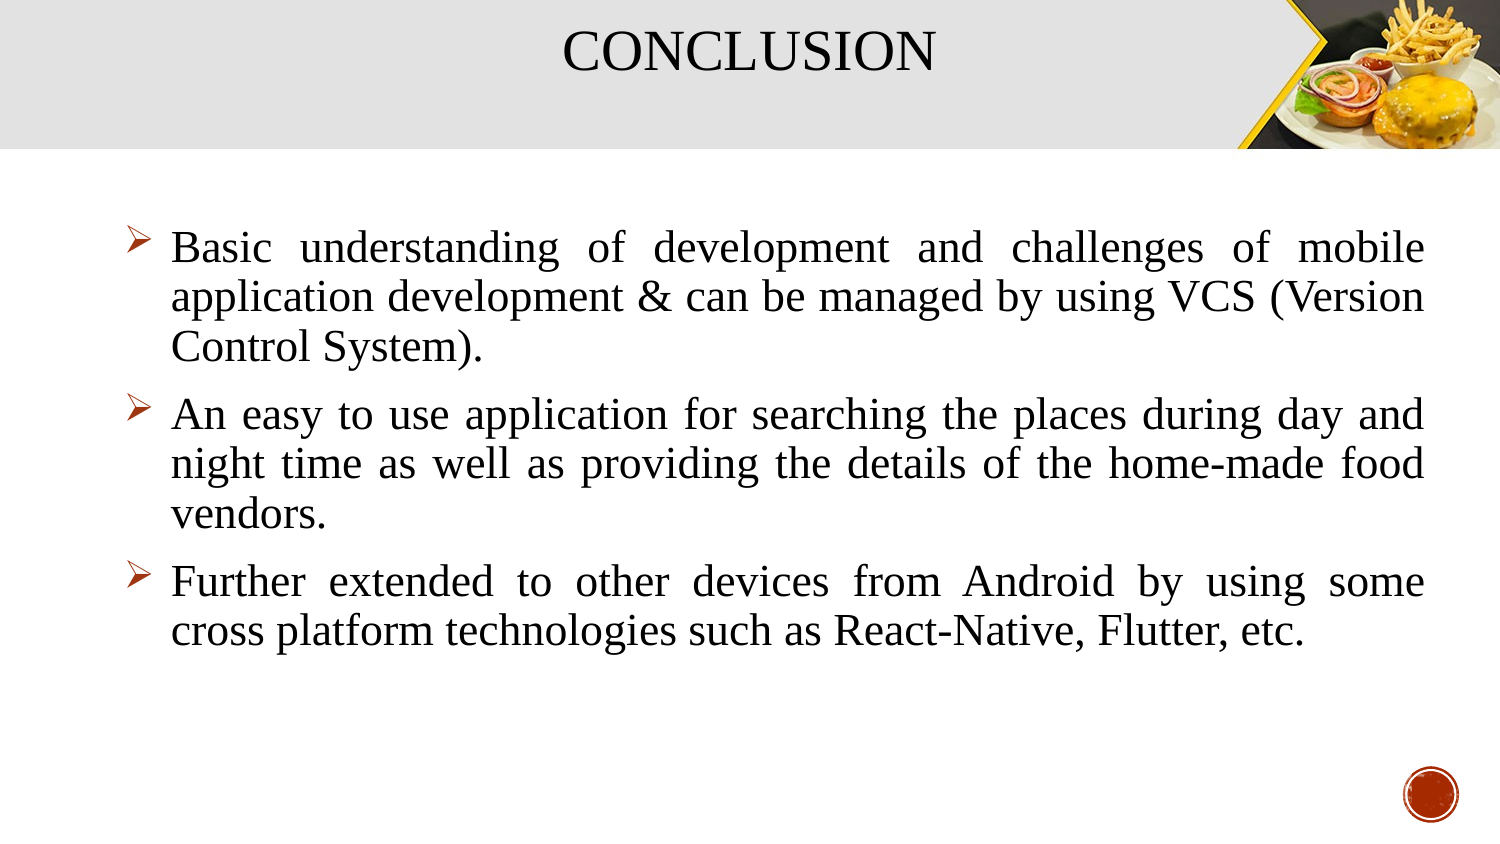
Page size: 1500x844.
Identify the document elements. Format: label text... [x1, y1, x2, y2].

picture [0, 103, 1500, 844]
title CONCLUSION [0, 0, 1500, 103]
list Basic understanding of development and challenges of mobile application development & can be managed by using VCS (Version Control System). An easy to use application for searching the places during day and night time as well as providing the details of the home-made food vendors. Further extended to other devices from Android by using some cross platform technologies such as React-Native, Flutter, etc. [58, 215, 1442, 842]
